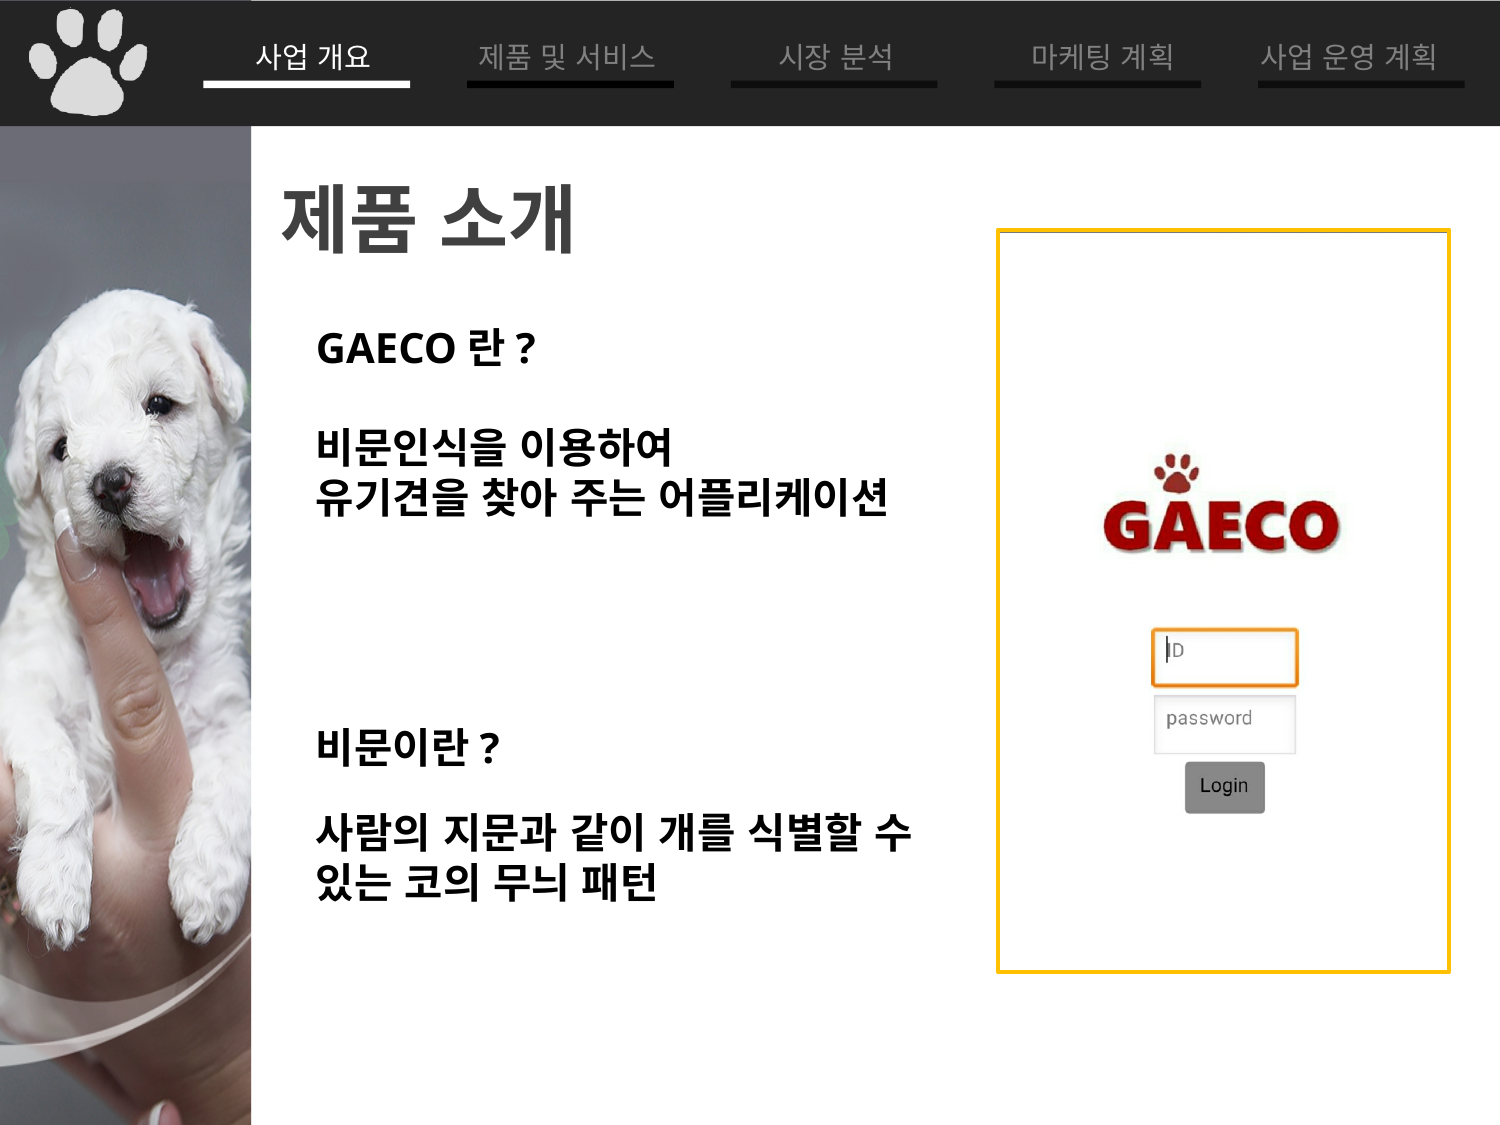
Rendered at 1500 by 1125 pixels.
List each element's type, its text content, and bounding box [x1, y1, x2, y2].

picture [0, 127, 1500, 1125]
text_box GAECO란? 비문인식을 이용하여 유기견을 찾아 주는 어플리케이션 비문이란? 사람의 지문과 같이 개를 식별할 수 있는 코의 무늬 패턴 [301, 314, 982, 915]
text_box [0, 0, 1500, 127]
picture [999, 231, 1448, 971]
title 제품 소개 [265, 133, 1500, 315]
